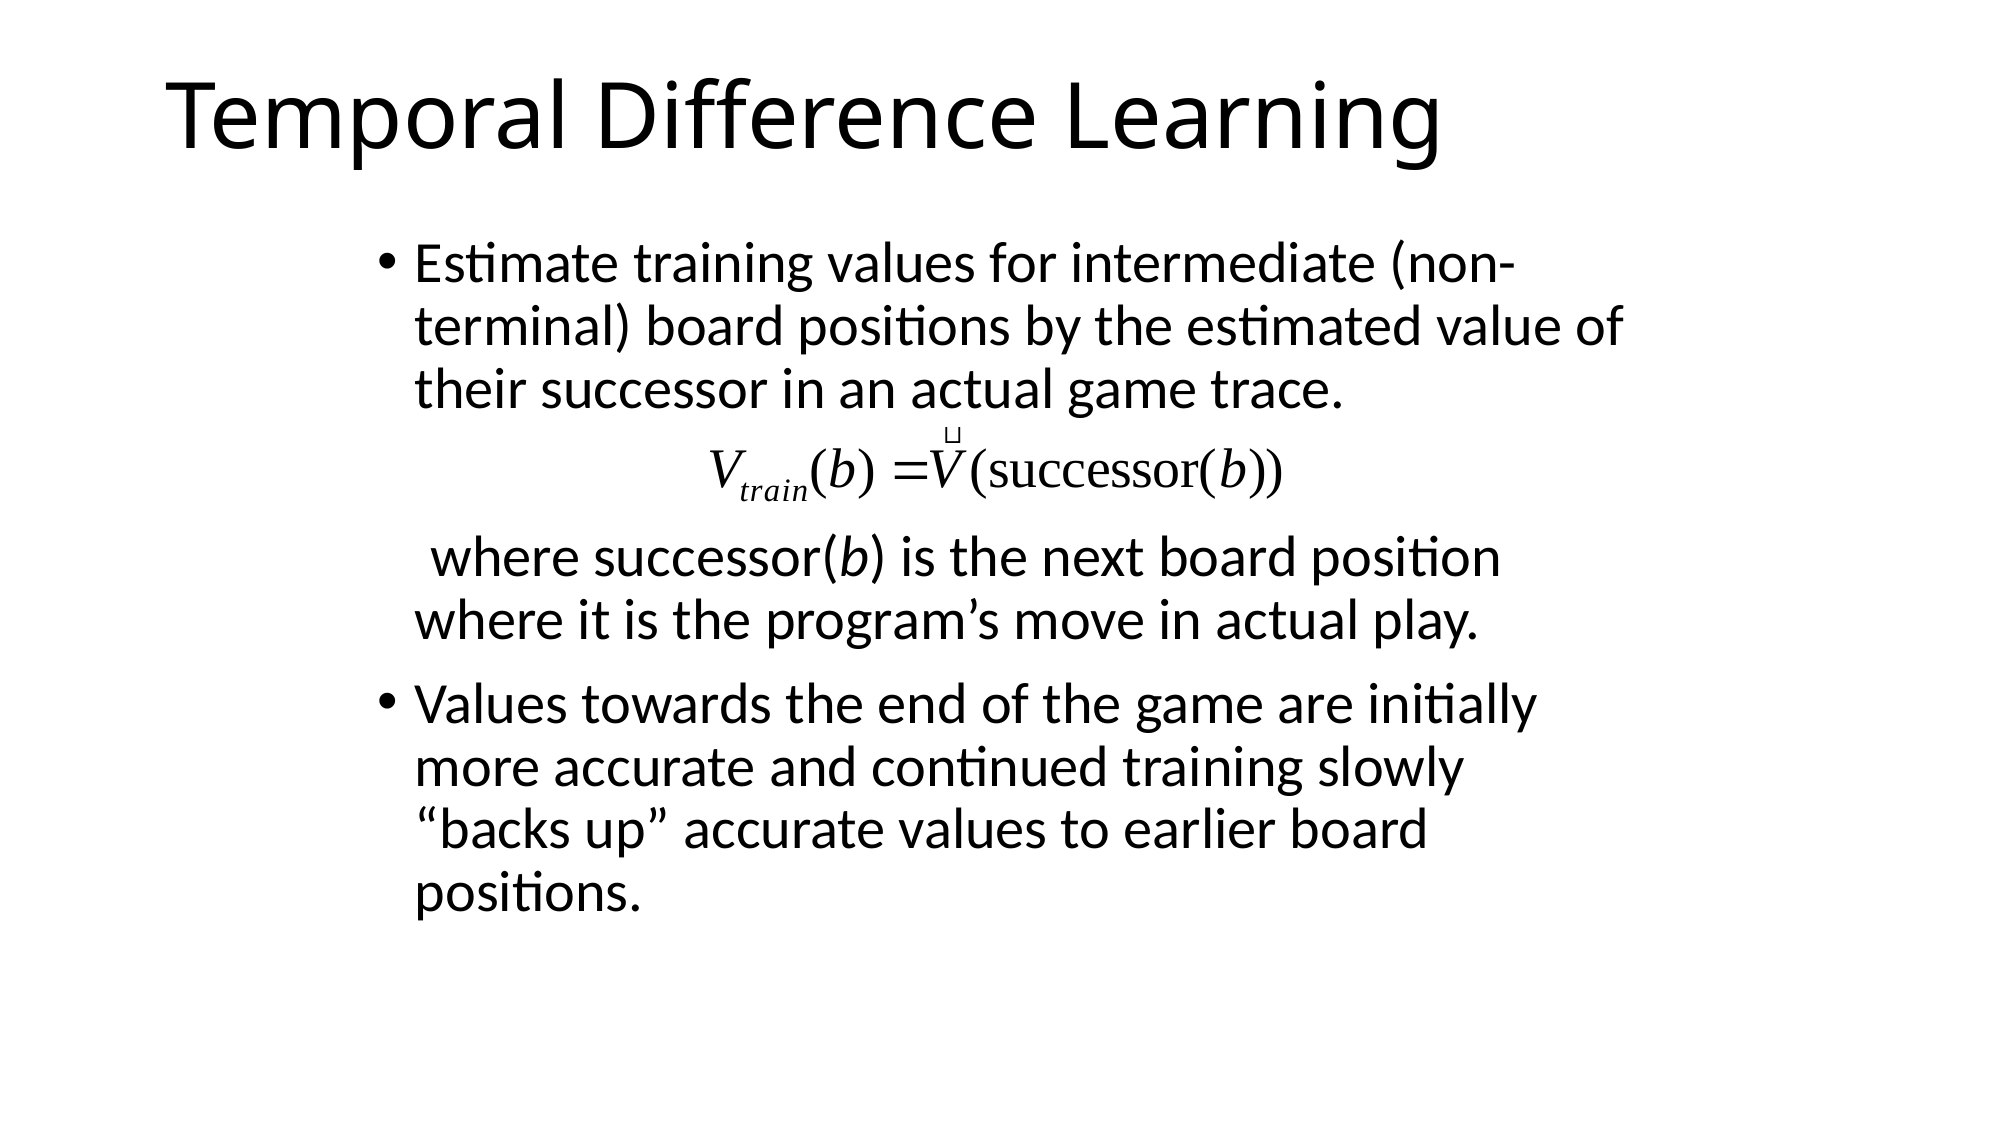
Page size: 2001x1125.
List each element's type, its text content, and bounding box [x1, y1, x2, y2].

title Temporal Difference Learning [150, 37, 1850, 200]
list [704, 427, 1296, 516]
list Estimate training values for intermediate (non-terminal) board positions by the estimated value of their successor in an actual game trace. where successor(b) is the next board position where it is the program’s move in actual play. Values towards the end of the game are initially more accurate and continued training slowly “backs up” accurate values to earlier board positions. [362, 224, 1650, 994]
